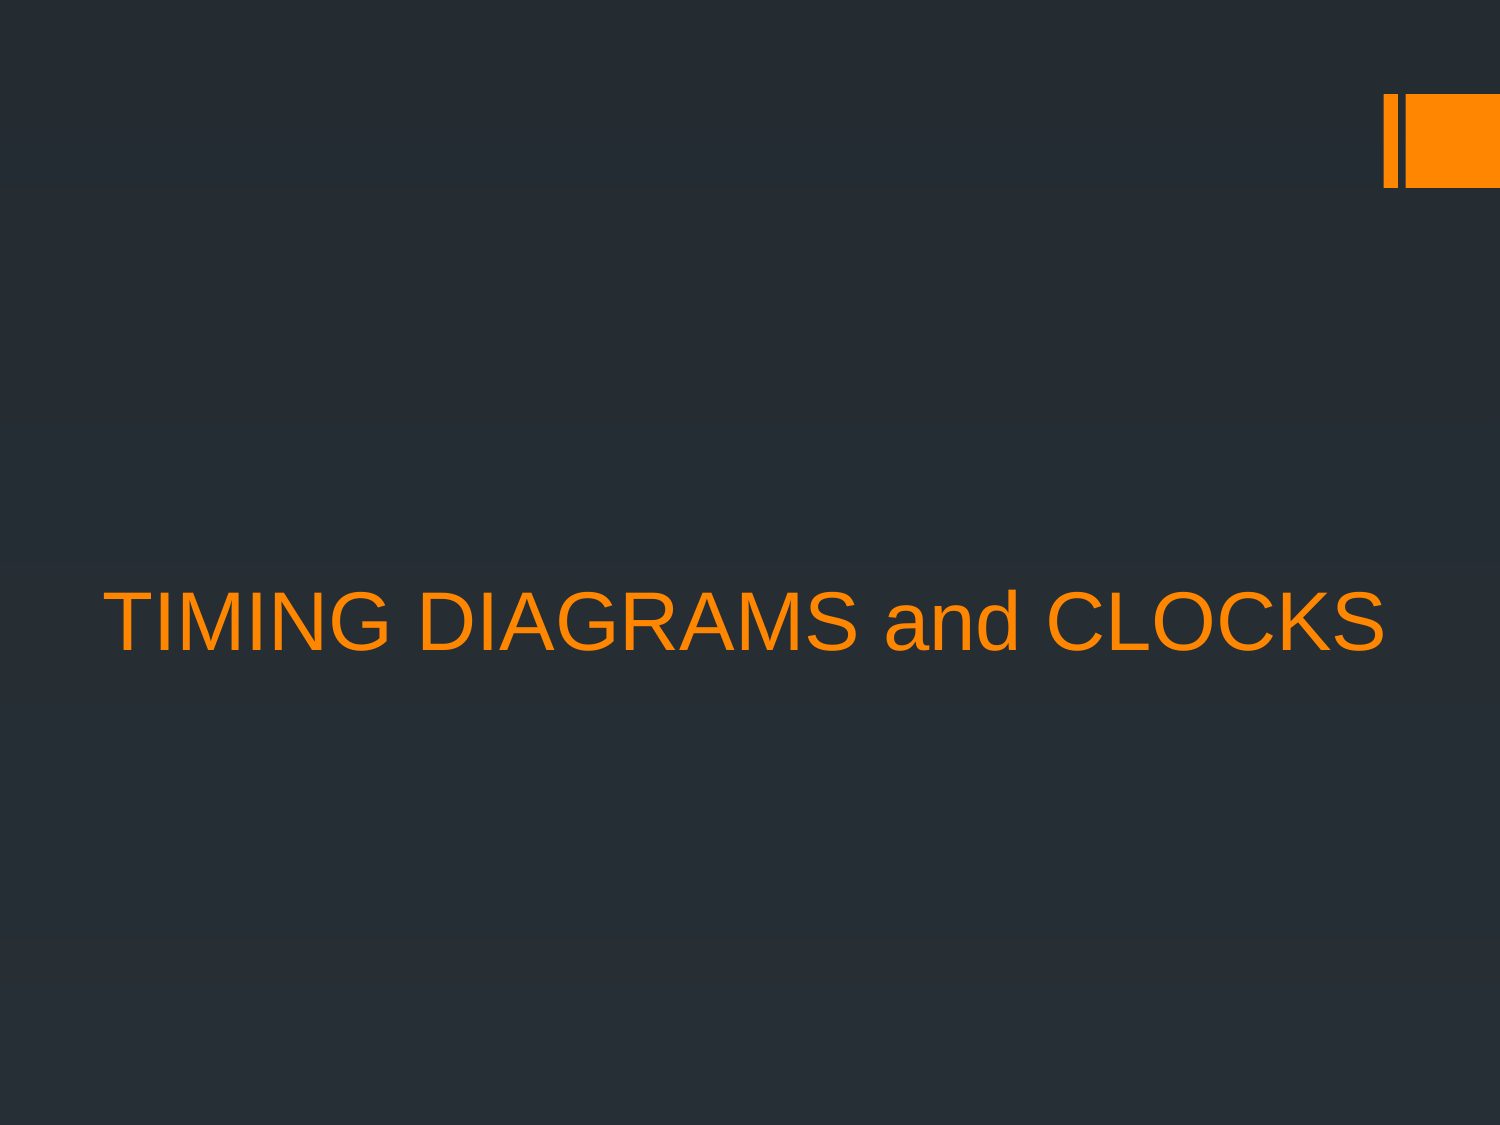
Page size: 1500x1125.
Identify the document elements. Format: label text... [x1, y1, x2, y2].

title TIMING DIAGRAMS and CLOCKS [87, 487, 1438, 675]
